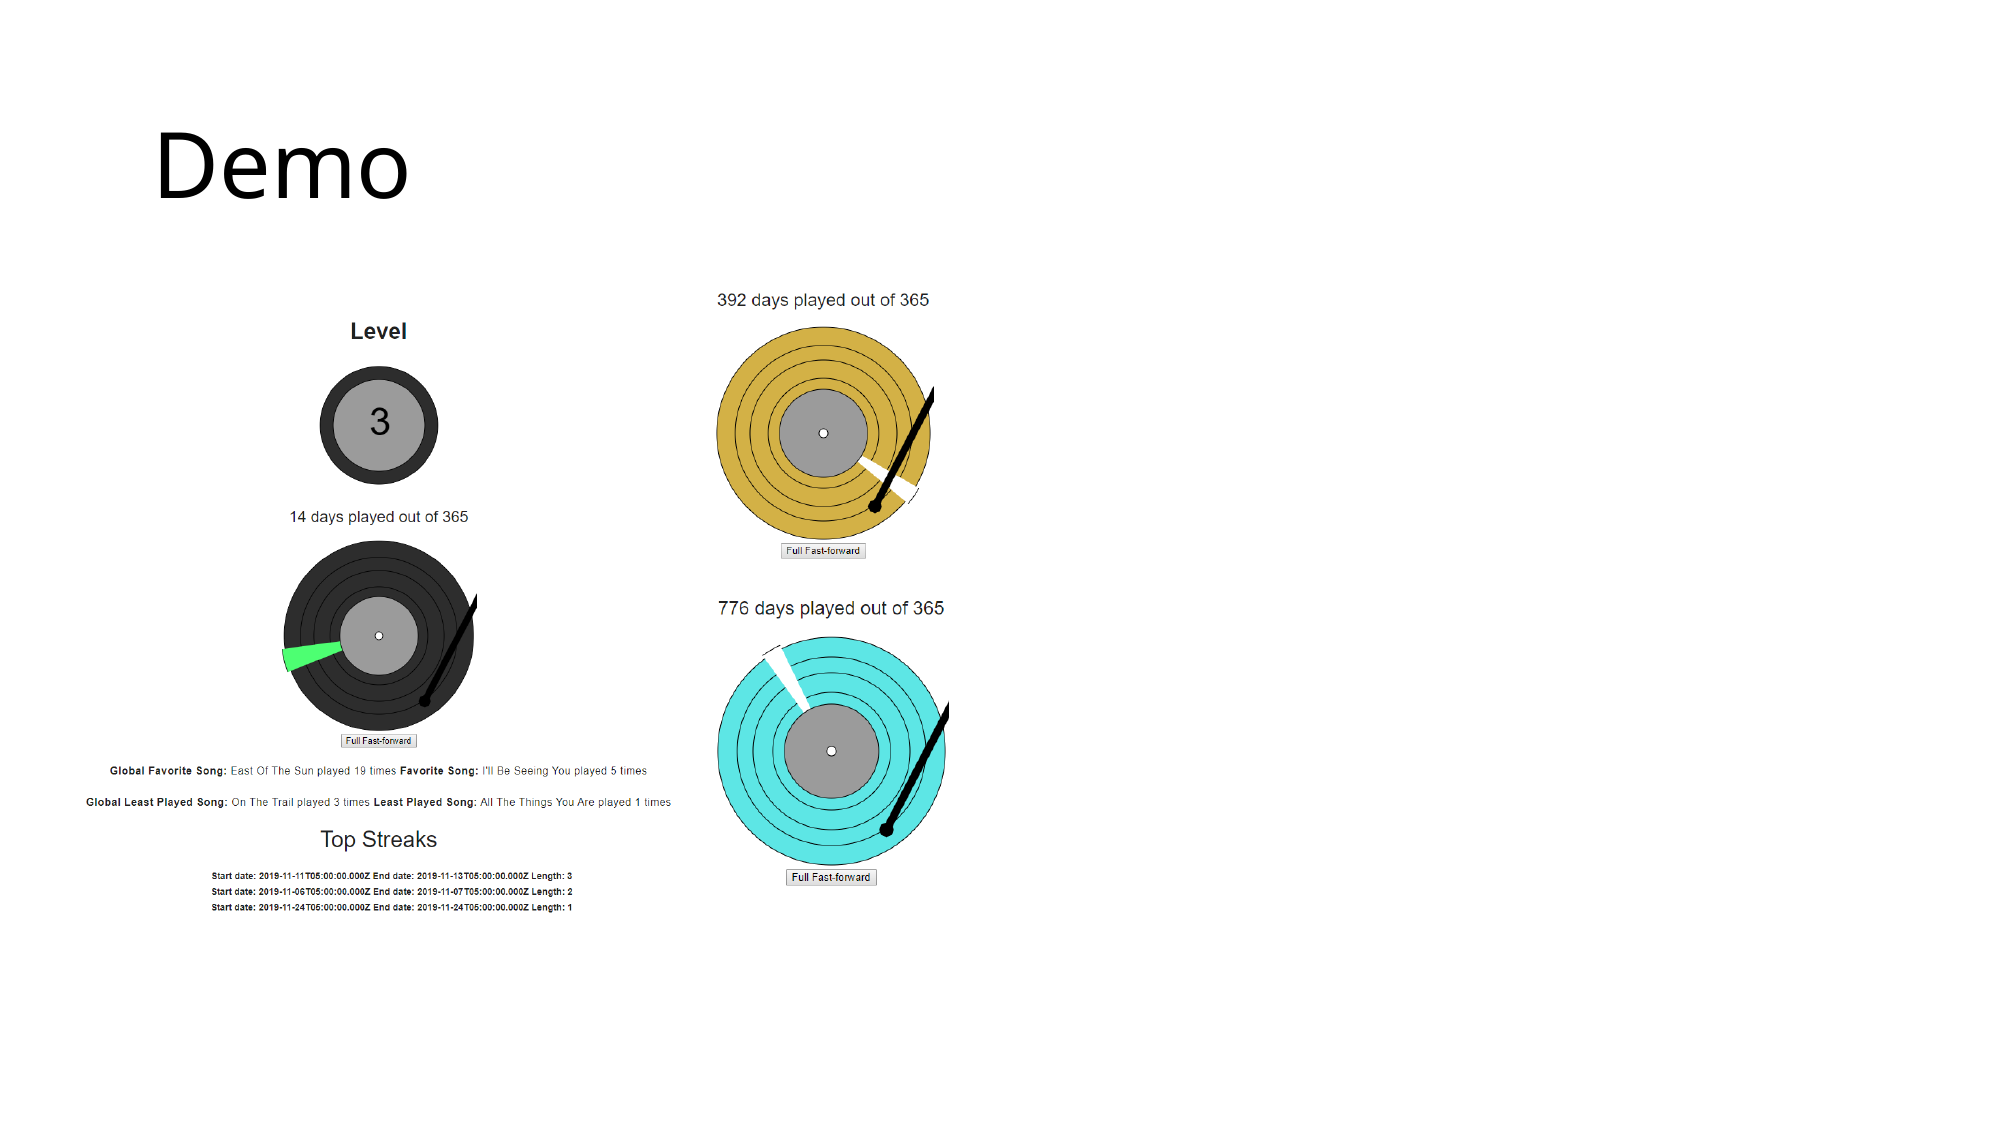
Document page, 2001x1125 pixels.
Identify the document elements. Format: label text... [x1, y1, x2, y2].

picture [693, 277, 954, 569]
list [77, 321, 694, 914]
picture [693, 589, 963, 893]
title Demo [137, 59, 1863, 278]
